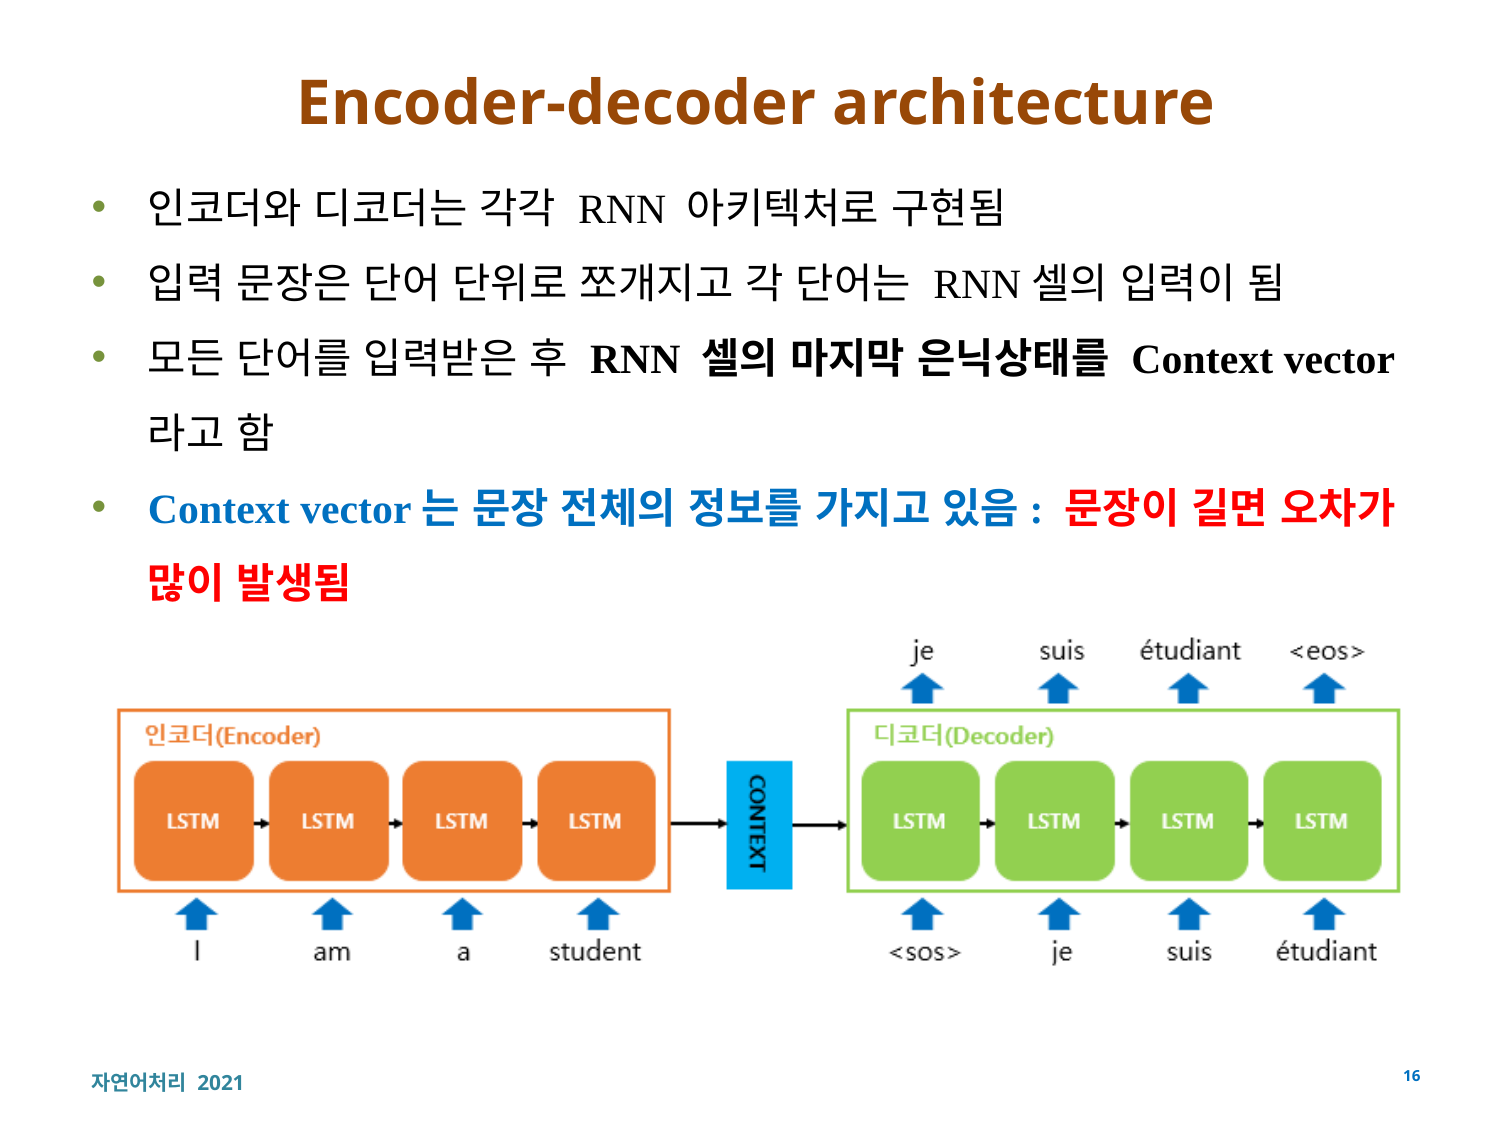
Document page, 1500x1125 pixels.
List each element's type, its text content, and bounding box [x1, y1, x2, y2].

list 인코더와 디코더는 각각 RNN 아키텍처로 구현됨 입력 문장은 단어 단위로 쪼개지고 각 단어는 RNN셀의 입력이 됨 모든 단어를 입력받은 후 RNN 셀의 마지막 은닉상태를 Context vector라고 함 Context vector는 문장 전체의 정보를 가지고 있음: 문장이 길면 오차가 많이 발생됨 [76, 148, 1437, 788]
title Encoder-decoder architecture [76, 54, 1437, 145]
picture [103, 621, 1409, 977]
